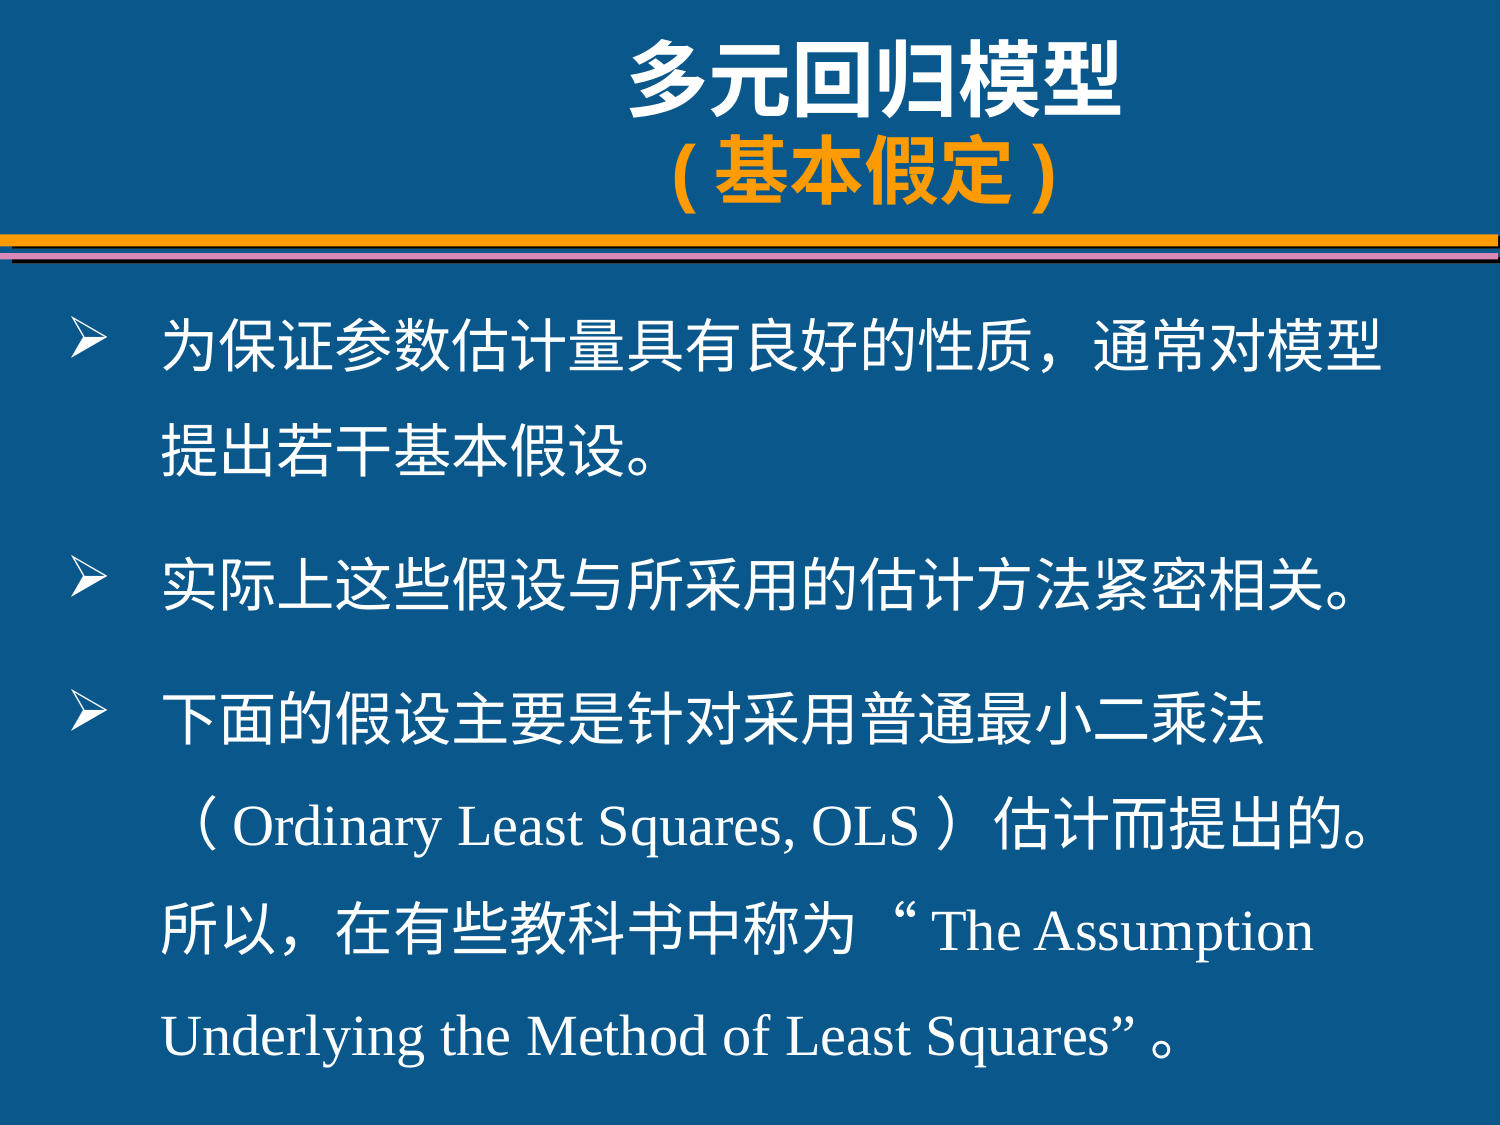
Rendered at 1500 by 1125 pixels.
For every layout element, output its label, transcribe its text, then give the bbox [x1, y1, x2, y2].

list 为保证参数估计量具有良好的性质，通常对模型提出若干基本假设。 实际上这些假设与所采用的估计方法紧密相关。 下面的假设主要是针对采用普通最小二乘法（Ordinary Least Squares, OLS）估计而提出的。所以，在有些教科书中称为“The Assumption Underlying the Method of Least Squares”。 [51, 267, 1449, 954]
title 多元回归模型 (基本假定) [300, 37, 1450, 213]
